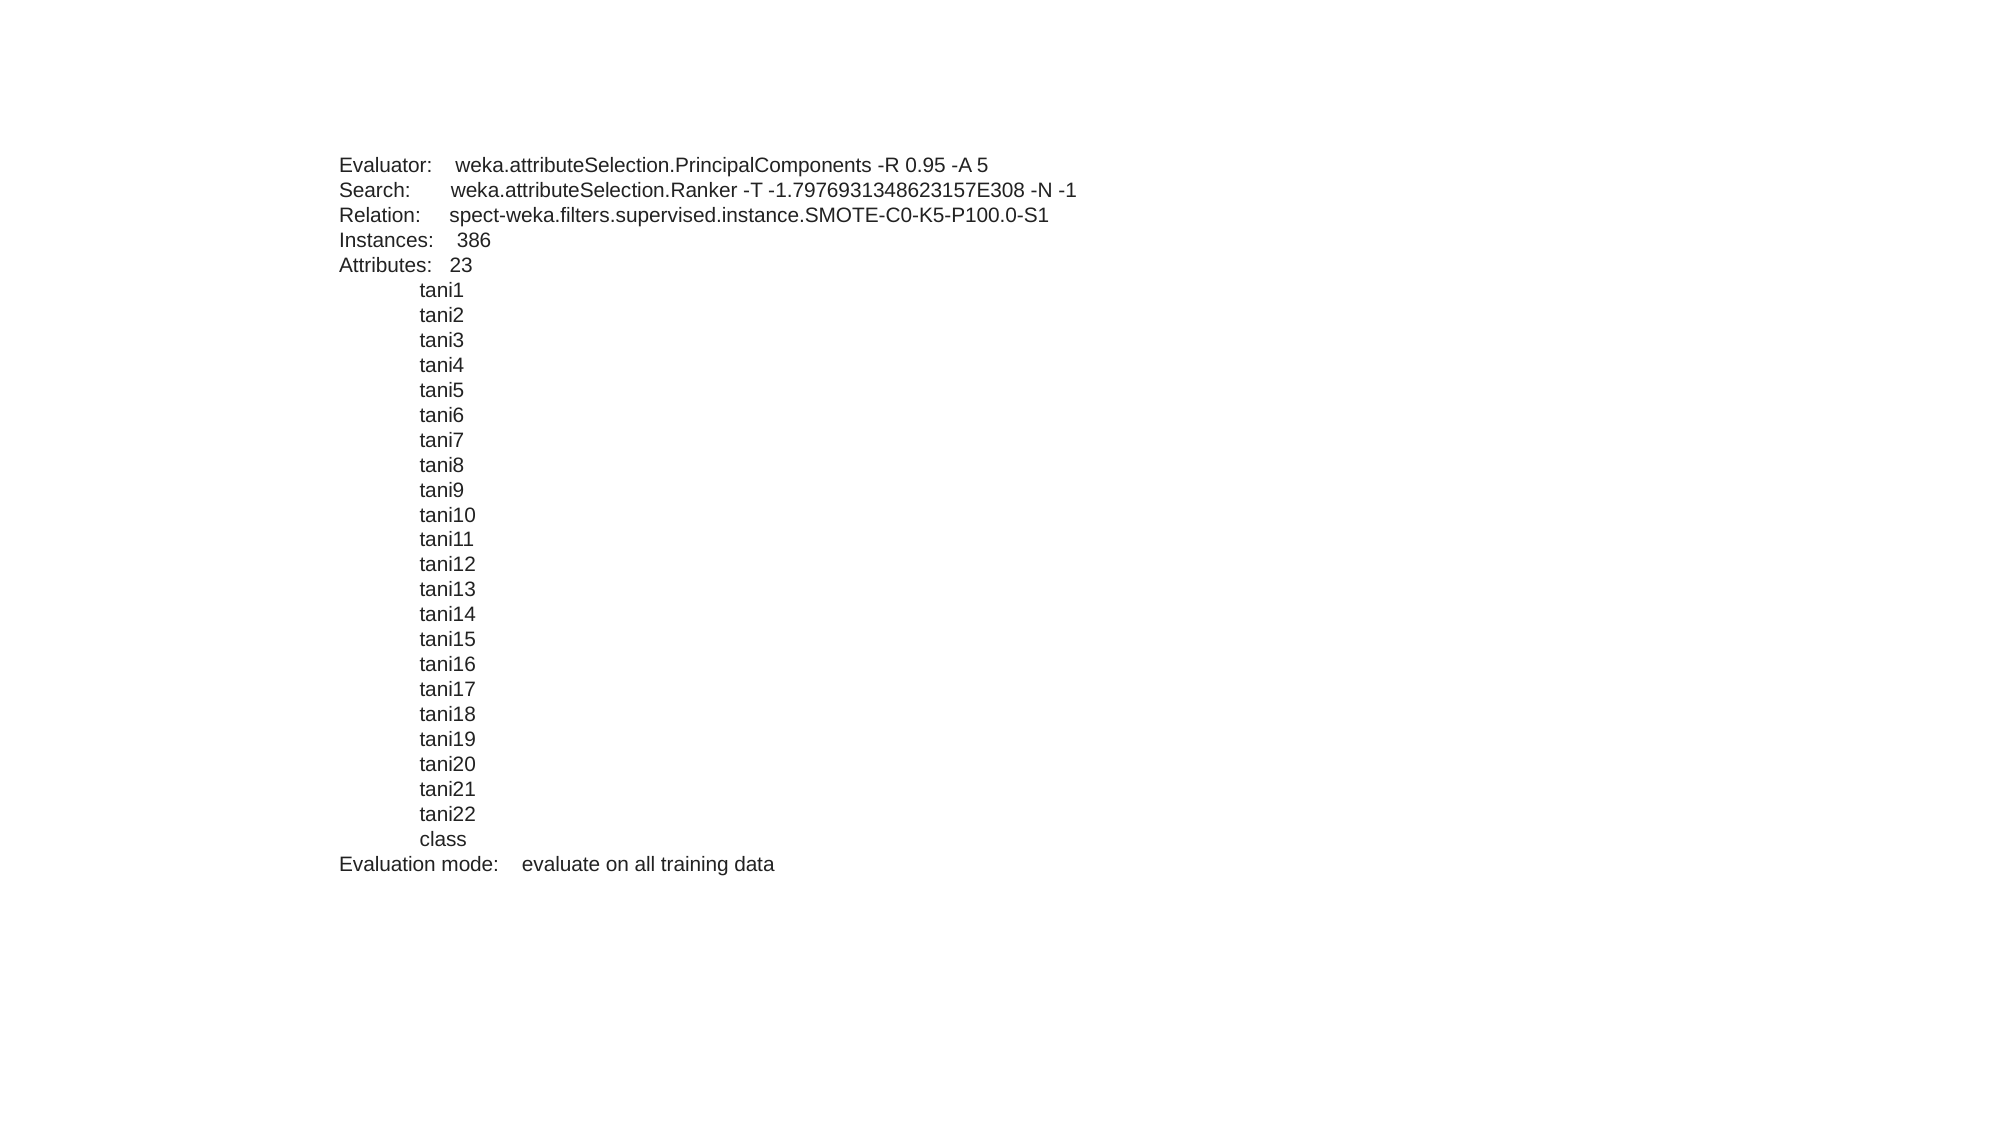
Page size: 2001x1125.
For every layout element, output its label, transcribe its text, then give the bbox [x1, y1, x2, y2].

text_box Evaluator: weka.attributeSelection.PrincipalComponents -R 0.95 -A 5 Search: weka.attributeSelection.Ranker -T -1.7976931348623157E308 -N -1 Relation: spect-weka.filters.supervised.instance.SMOTE-C0-K5-P100.0-S1 Instances: 386 Attributes: 23 tani1 tani2 tani3 tani4 tani5 tani6 tani7 tani8 tani9 tani10 tani11 tani12 tani13 tani14 tani15 tani16 tani17 tani18 tani19 tani20 tani21 tani22 class Evaluation mode: evaluate on all training data [324, 143, 1152, 974]
